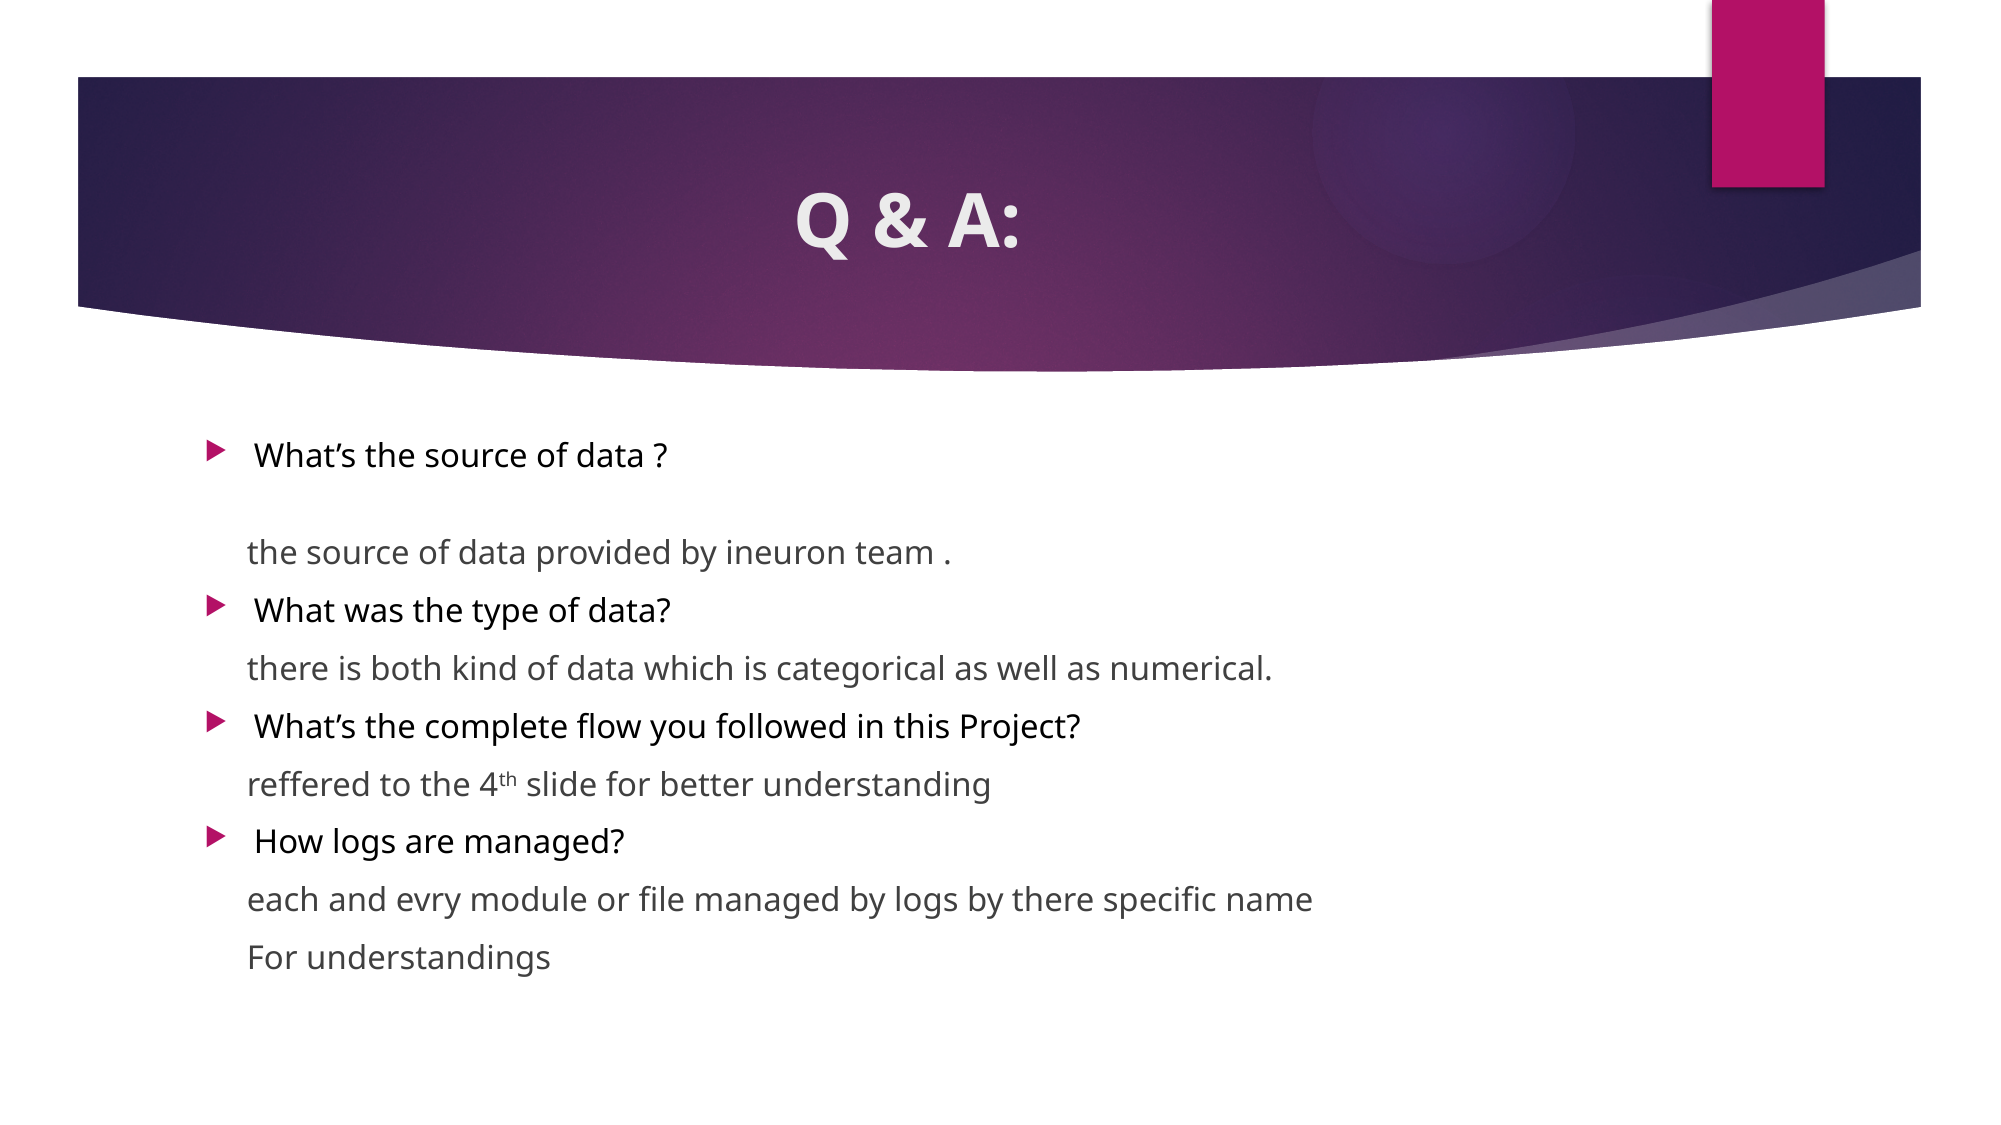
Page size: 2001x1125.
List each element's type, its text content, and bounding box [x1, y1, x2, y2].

title Q & A: [189, 159, 1627, 276]
list What’s the source of data ? the source of data provided by ineuron team . What was the type of data? there is both kind of data which is categorical as well as numerical. What’s the complete flow you followed in this Project? reffered to the 4th slide for better understanding How logs are managed? each and evry module or file managed by logs by there specific name For understandings [189, 427, 1638, 988]
